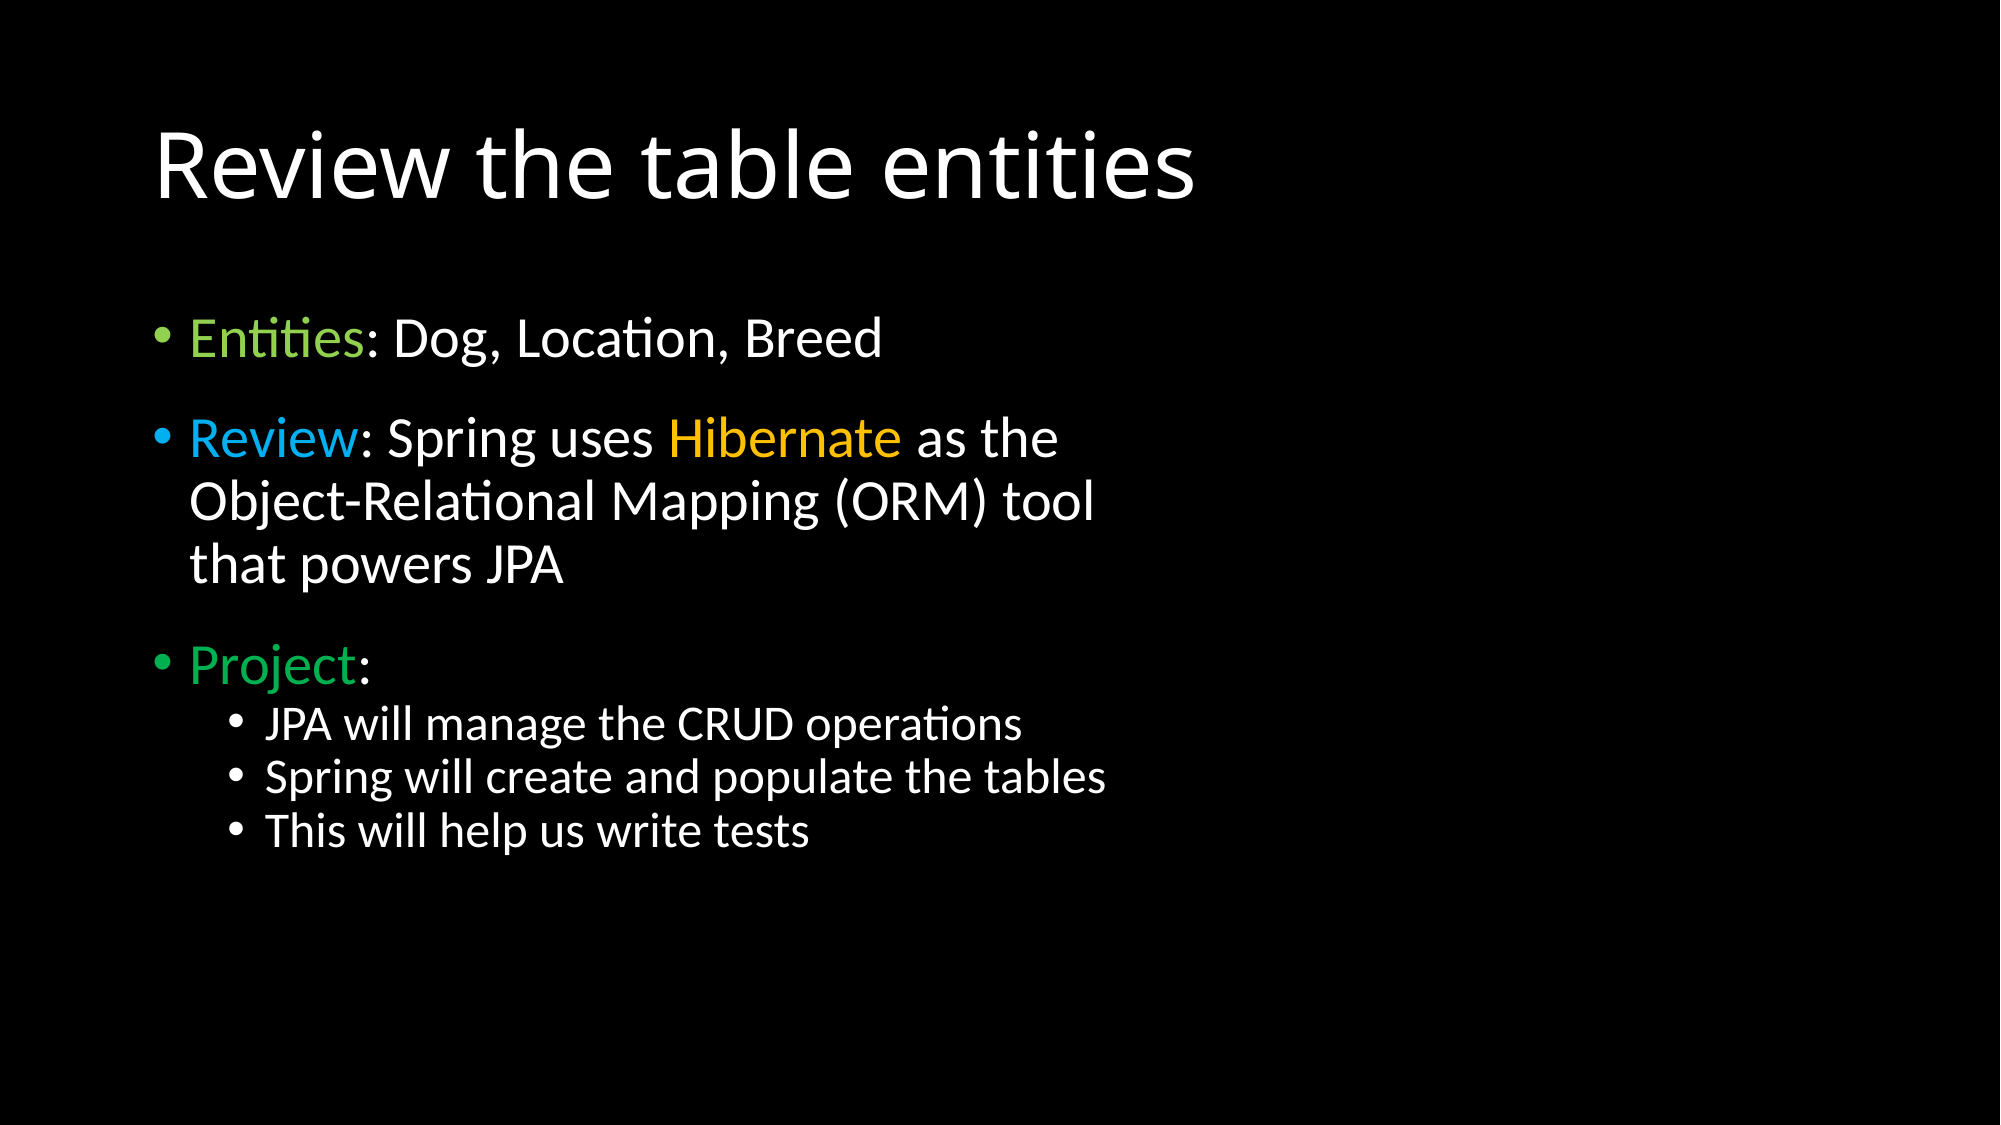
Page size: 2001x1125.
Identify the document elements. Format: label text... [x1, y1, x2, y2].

title Review the table entities [137, 59, 1863, 278]
list Entities: Dog, Location, Breed Review: Spring uses Hibernate as the Object-Relational Mapping (ORM) tool that powers JPA Project: JPA will manage the CRUD operations Spring will create and populate the tables This will help us write tests [137, 299, 1132, 1014]
